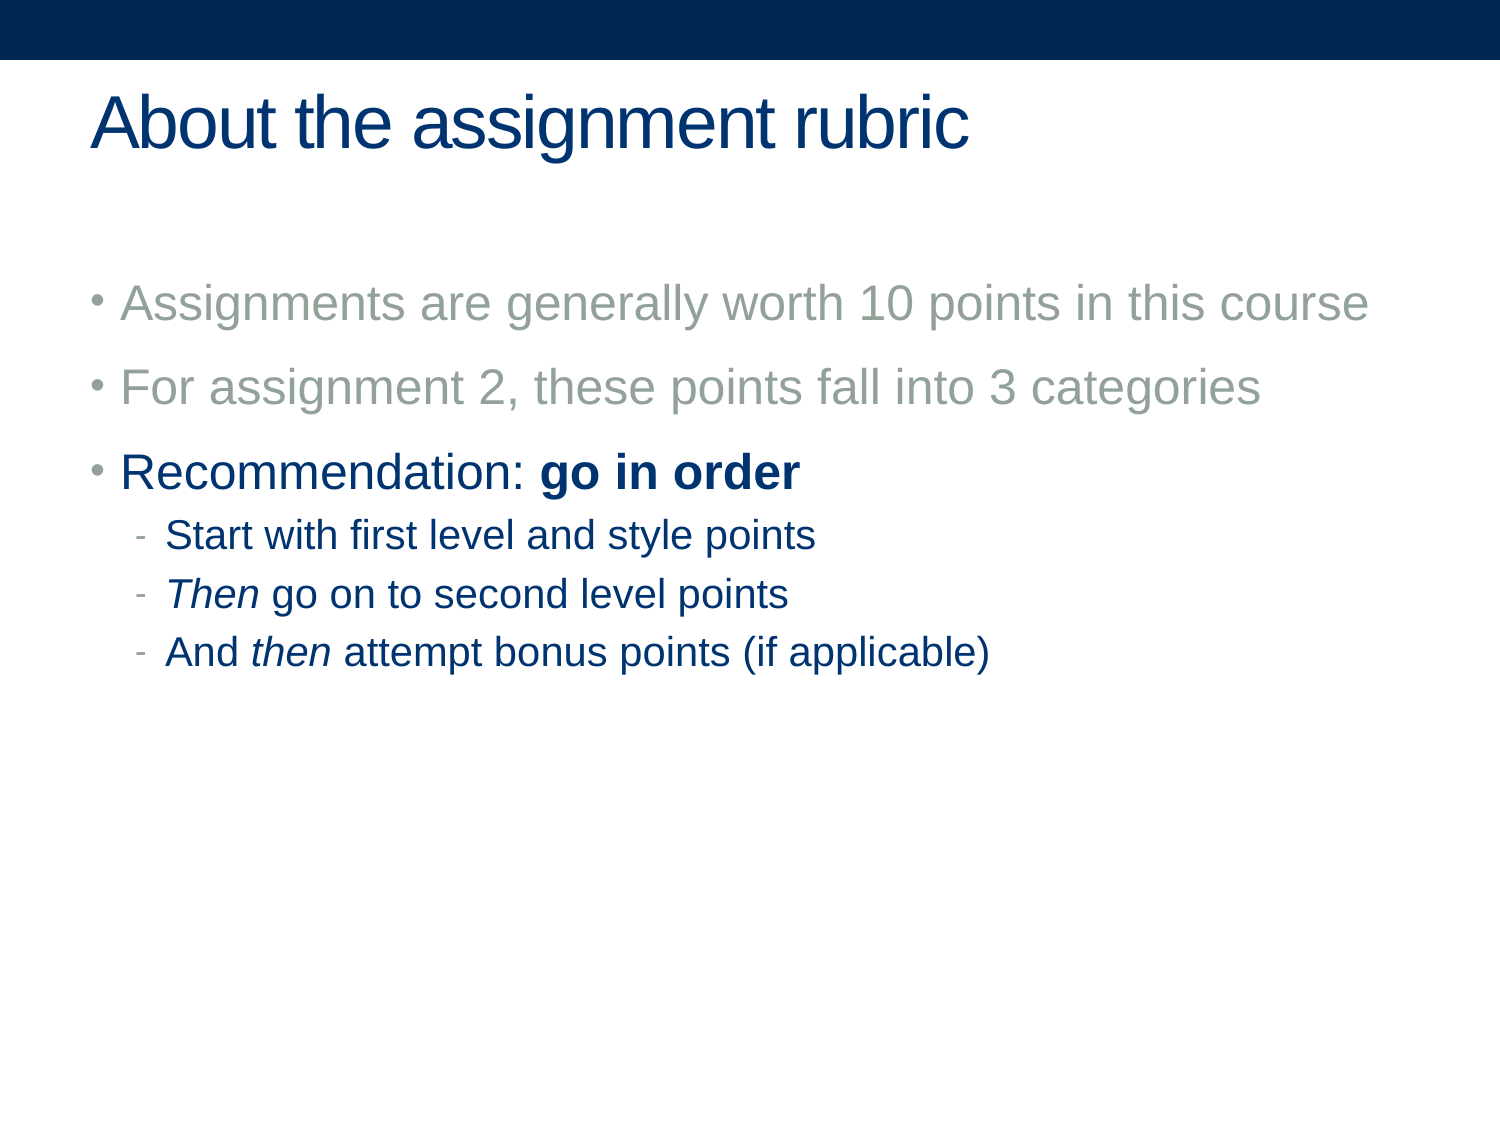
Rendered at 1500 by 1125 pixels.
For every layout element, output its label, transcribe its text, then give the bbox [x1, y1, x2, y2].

list Assignments are generally worth 10 points in this course For assignment 2, these points fall into 3 categories Recommendation: go in order Start with first level and style points Then go on to second level points And then attempt bonus points (if applicable) [75, 262, 1425, 1063]
title About the assignment rubric [75, 37, 1425, 200]
